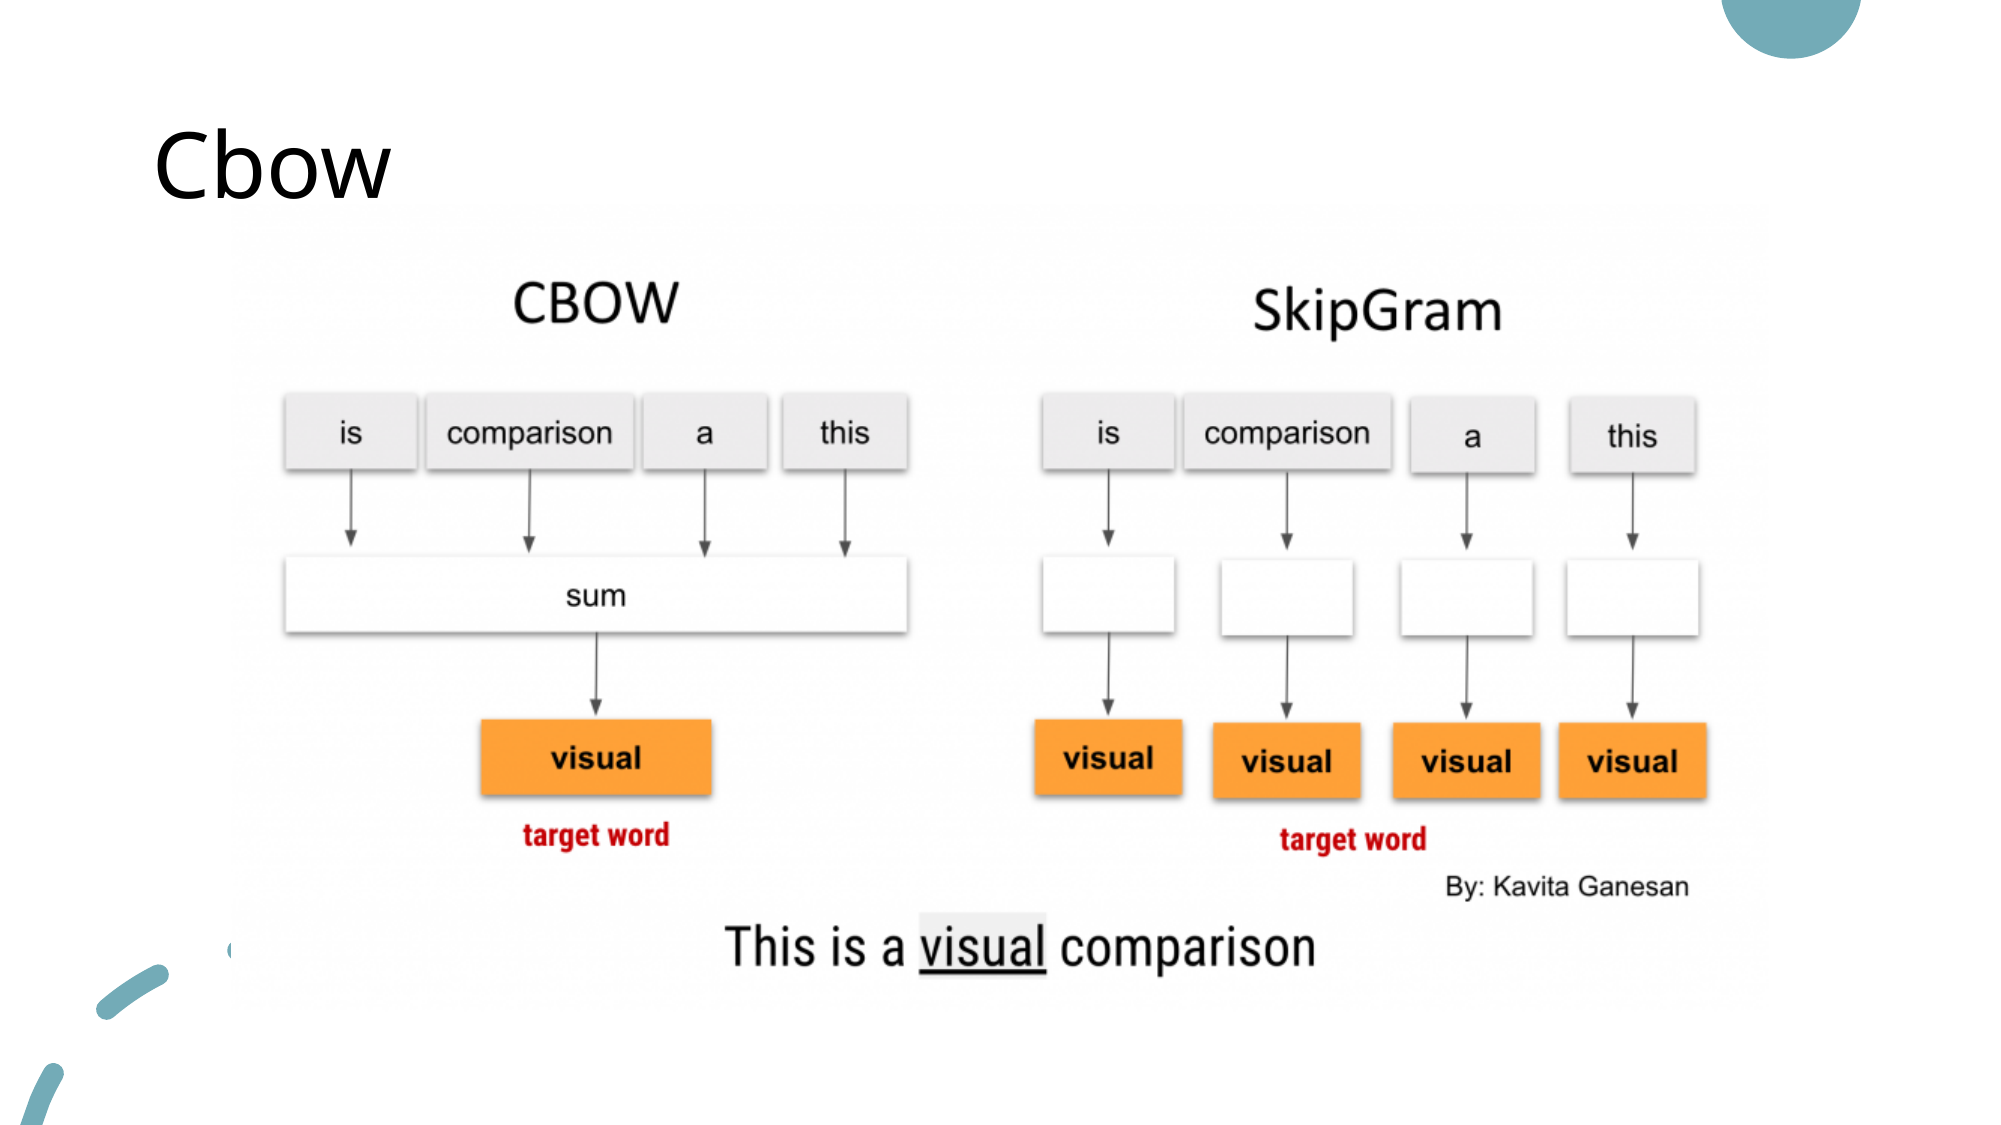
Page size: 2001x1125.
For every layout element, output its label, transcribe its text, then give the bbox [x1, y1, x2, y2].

title Cbow [137, 59, 1863, 278]
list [231, 204, 1769, 1013]
